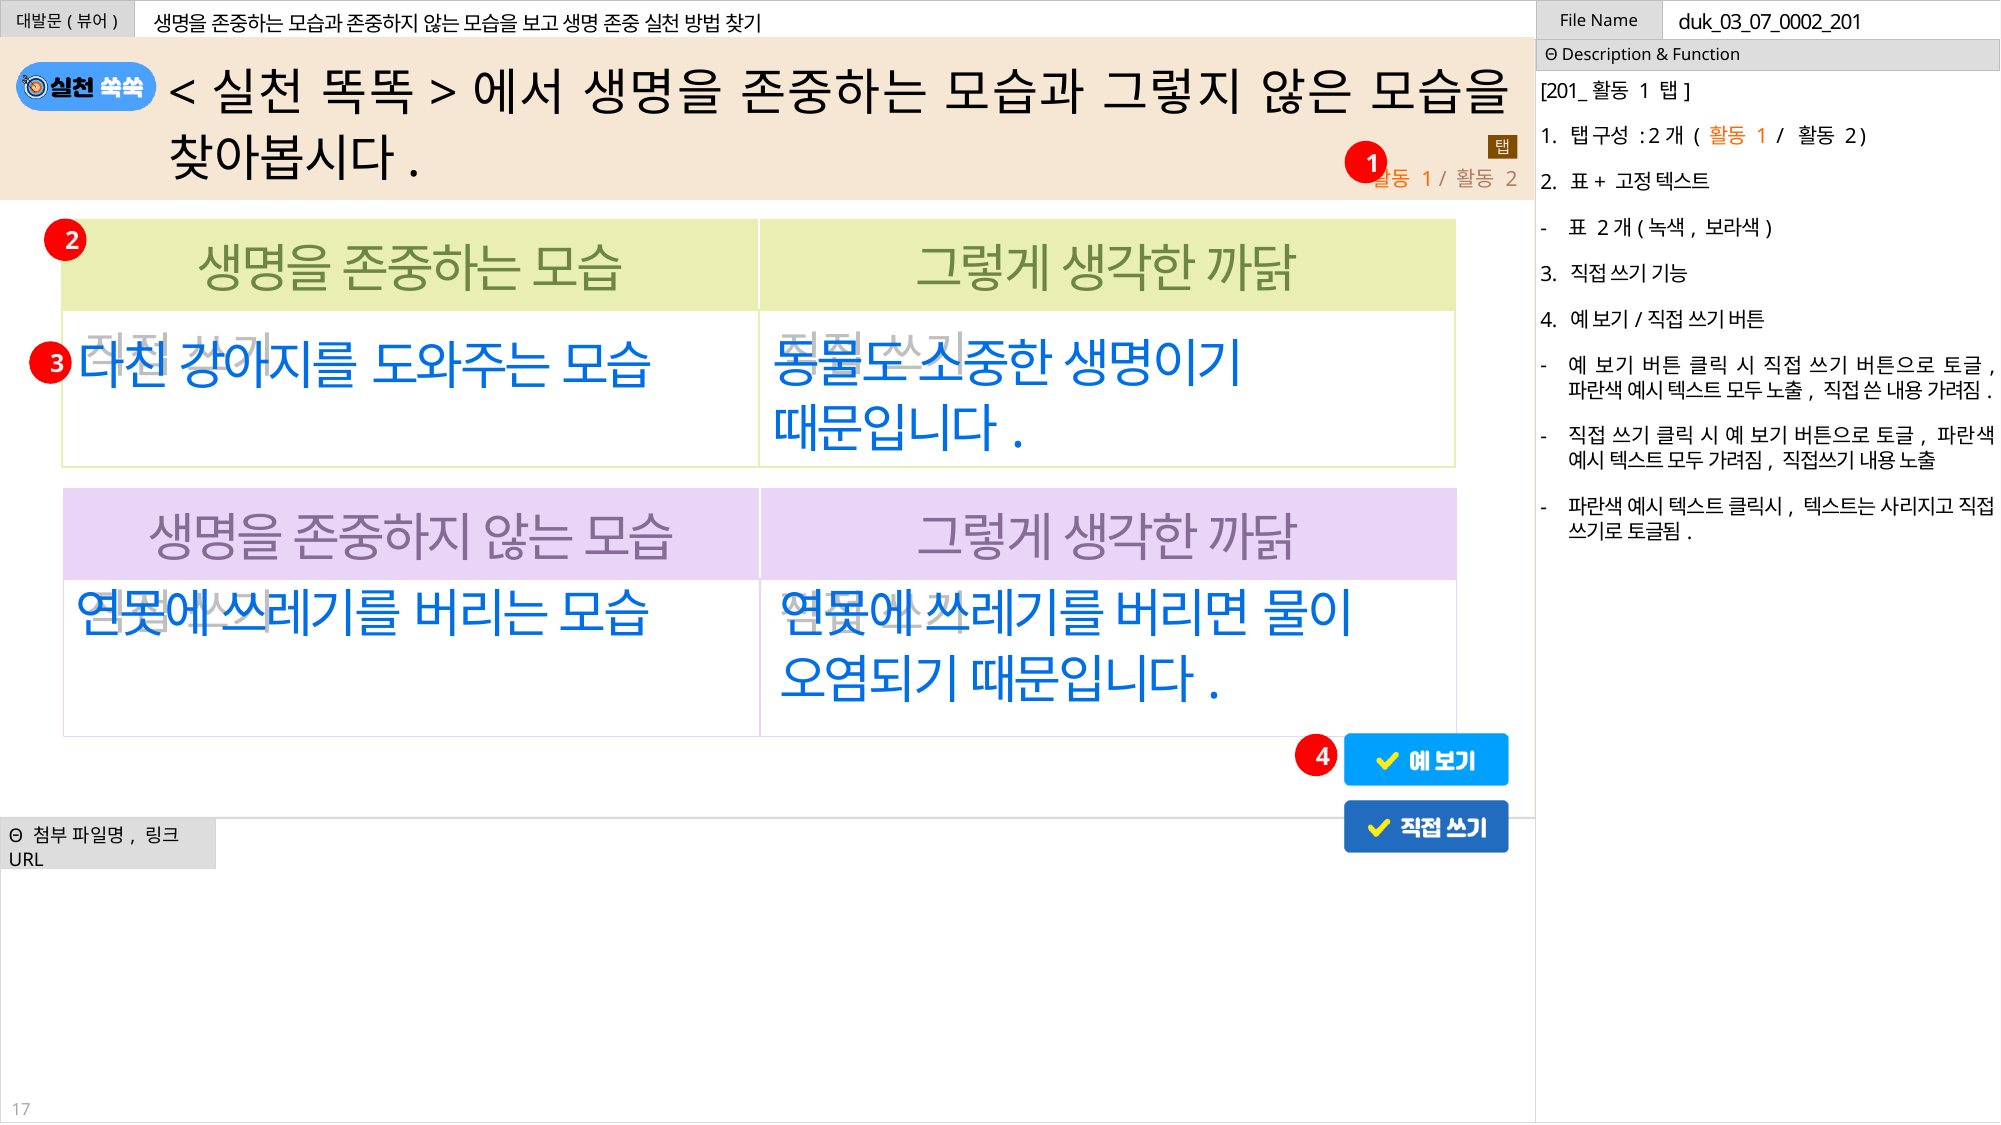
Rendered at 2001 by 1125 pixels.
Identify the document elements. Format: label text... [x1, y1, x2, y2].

text_box 직접 쓰기 [70, 316, 291, 322]
text_box 연못에 쓰레기를 버리는 모습 [18, 569, 708, 650]
text_box 다친 강아지를 도와주는 모습 [23, 322, 708, 403]
table_cell [63, 311, 758, 466]
table_header 그렇게 생각한 까닭 [760, 220, 1454, 309]
picture [1344, 733, 1509, 786]
list 생명을 존중하는 모습과 존중하지 않는 모습을 보고 생명 존중 실천 방법 찾기 [135, 0, 1535, 38]
list duk_03_07_0002_201 [1660, 0, 2000, 39]
picture [16, 62, 157, 112]
text_box 연못에 쓰레기를 버리면 물이 오염되기 때문입니다. [764, 570, 1453, 717]
list 활동 1 / 활동 2 [995, 162, 1518, 197]
table_cell [64, 580, 759, 736]
list [201_활동 1 탭] 탭 구성 : 2개 ( 활동 1 / 활동 2 ) 표+ 고정 텍스트 표 2개(녹색, 보라색) 직접 쓰기 기능 예 보기/직접 쓰기 버튼 예 보기 버튼 클릭 시 직접 쓰기 버튼으로 토글, 파란색 예시 텍스트 모두 노출, 직접 쓴 내용 가려짐. 직접 쓰기 클릭 시 예 보기 버튼으로 토글, 파란색 예시 텍스트 모두 가려짐, 직접쓰기 내용 노출 파란색 예시 텍스트 클릭시, 텍스트는 사리지고 직접 쓰기로 토글됨. [1534, 71, 2000, 669]
list <실천 똑똑>에서 생명을 존중하는 모습과 그렇지 않은 모습을 찾아봅시다. [168, 45, 1511, 195]
picture [1344, 800, 1509, 853]
table_header 그렇게 생각한 까닭 [761, 490, 1456, 578]
table_cell [760, 311, 1454, 466]
table_header 생명을 존중하는 모습 [63, 220, 758, 309]
table_header 생명을 존중하지 않는 모습 [64, 490, 759, 578]
text_box 직접 쓰기 [763, 315, 984, 319]
text_box 4 [1294, 733, 1338, 777]
text_box 동물도 소중한 생명이기 때문입니다. [757, 319, 1446, 466]
table_cell [761, 580, 1456, 736]
text_box 1 [1344, 140, 1388, 184]
text_box 2 [43, 218, 87, 262]
